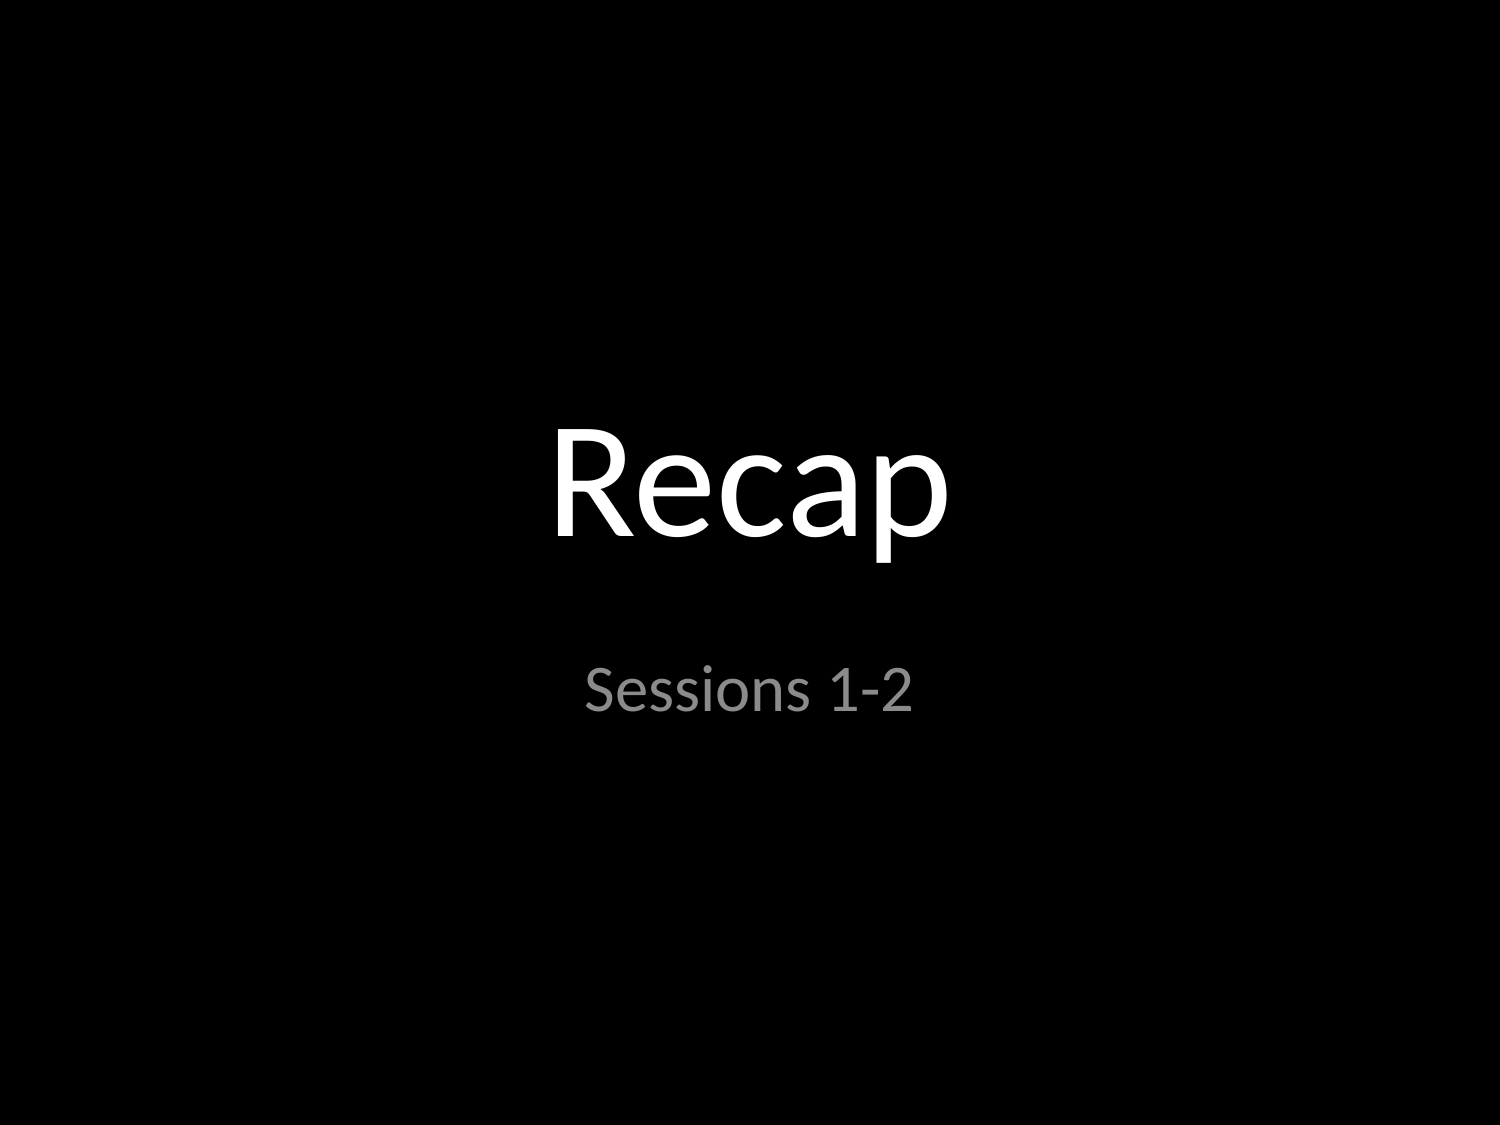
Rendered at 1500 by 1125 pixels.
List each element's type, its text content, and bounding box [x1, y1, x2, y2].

text_box Sessions 1-2 [224, 637, 1275, 925]
text_box Recap [112, 349, 1388, 591]
